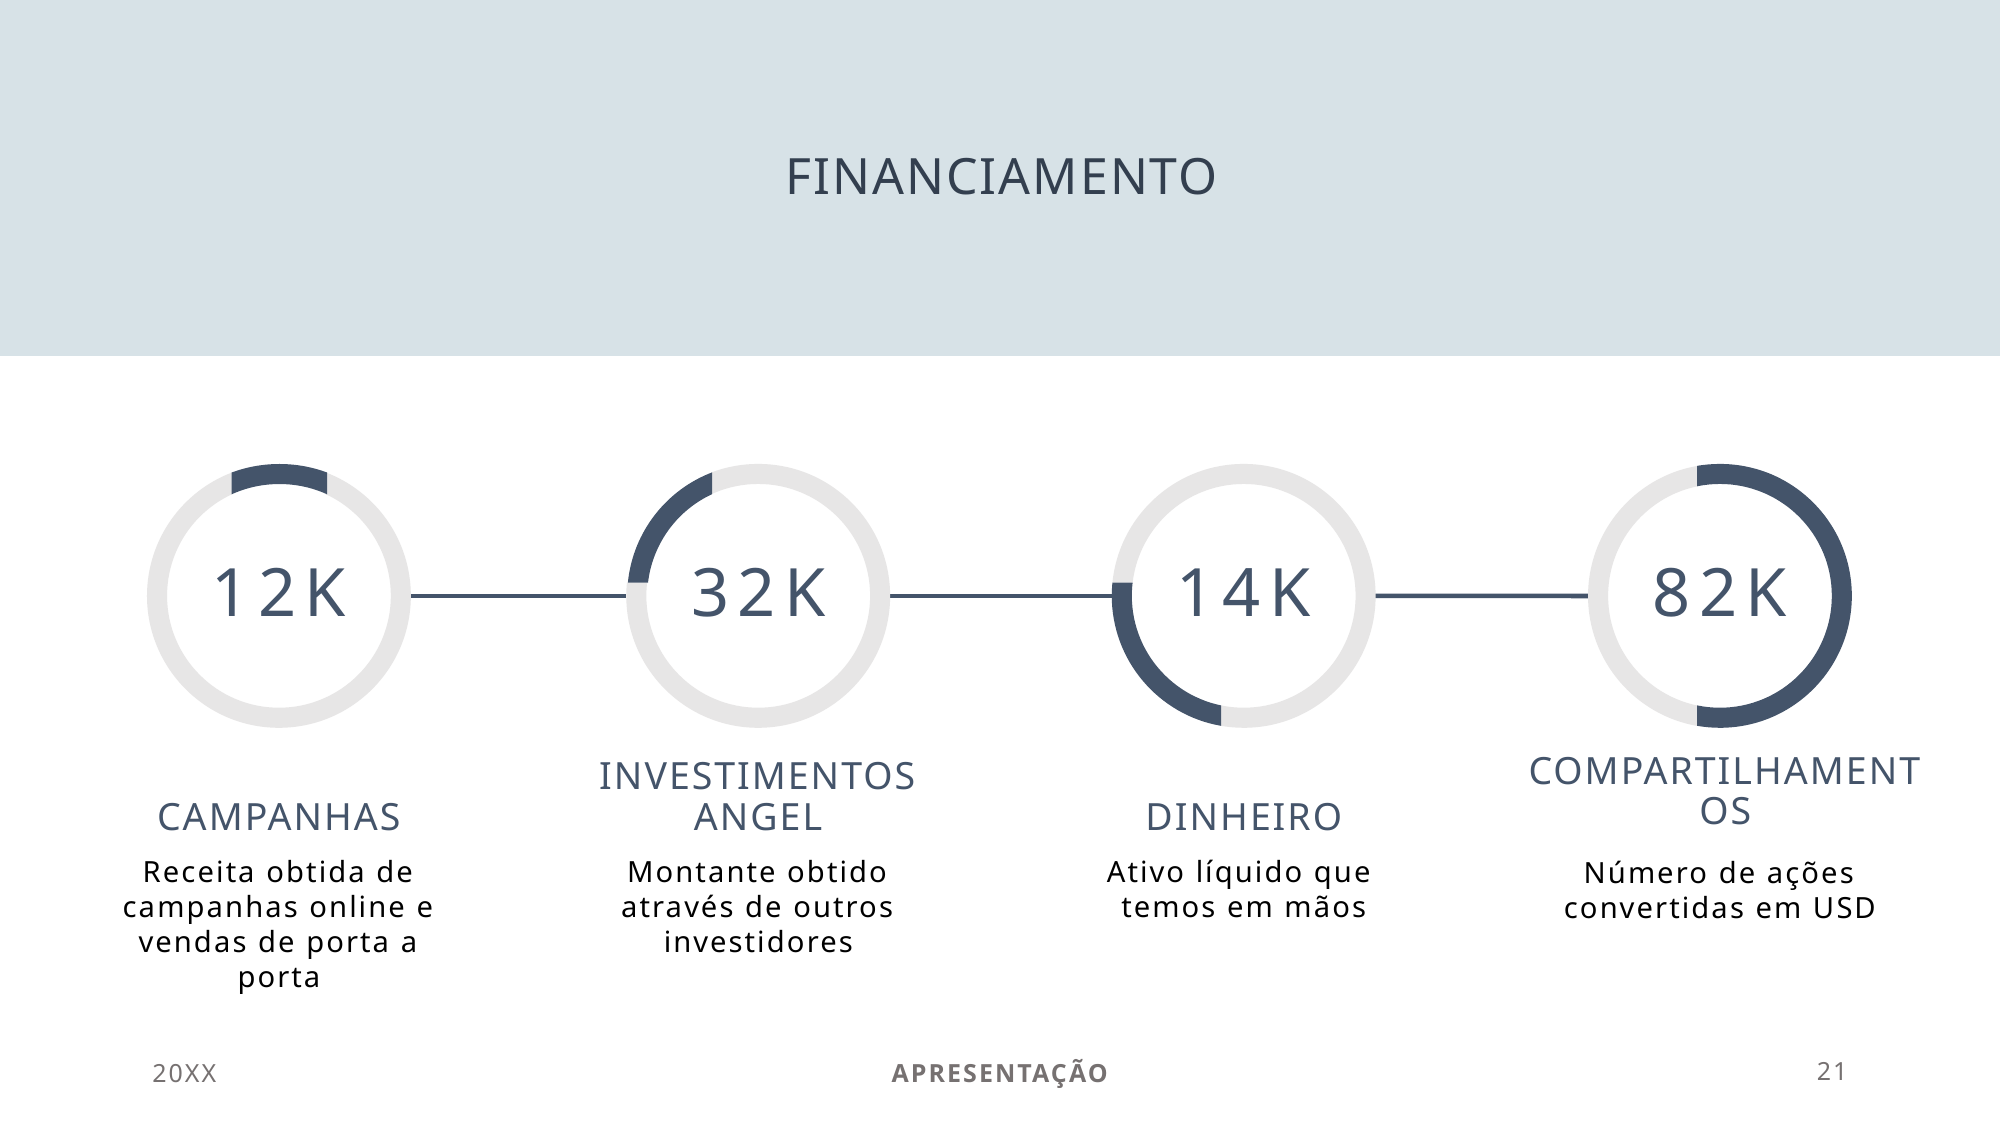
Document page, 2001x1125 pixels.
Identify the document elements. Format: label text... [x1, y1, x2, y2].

list Compartilhamentos [1500, 736, 1951, 841]
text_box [147, 463, 1852, 728]
list Ativo líquido que temos em mãos [1048, 846, 1440, 995]
title Financiamento [662, 101, 1342, 255]
list Dinheiro [1048, 742, 1440, 846]
list Campanhas [83, 742, 475, 845]
list Montante obtido através de outros investidores [562, 845, 954, 995]
list Número de ações convertidas em USD [1524, 847, 1916, 996]
slide_number 21 [1412, 1042, 1863, 1103]
list Investimentos Angel [562, 742, 954, 845]
slide_number 20XX [137, 1042, 588, 1103]
list Receita obtida de campanhas online e vendas de porta a porta [83, 845, 475, 995]
footer Apresentação [662, 1042, 1338, 1103]
